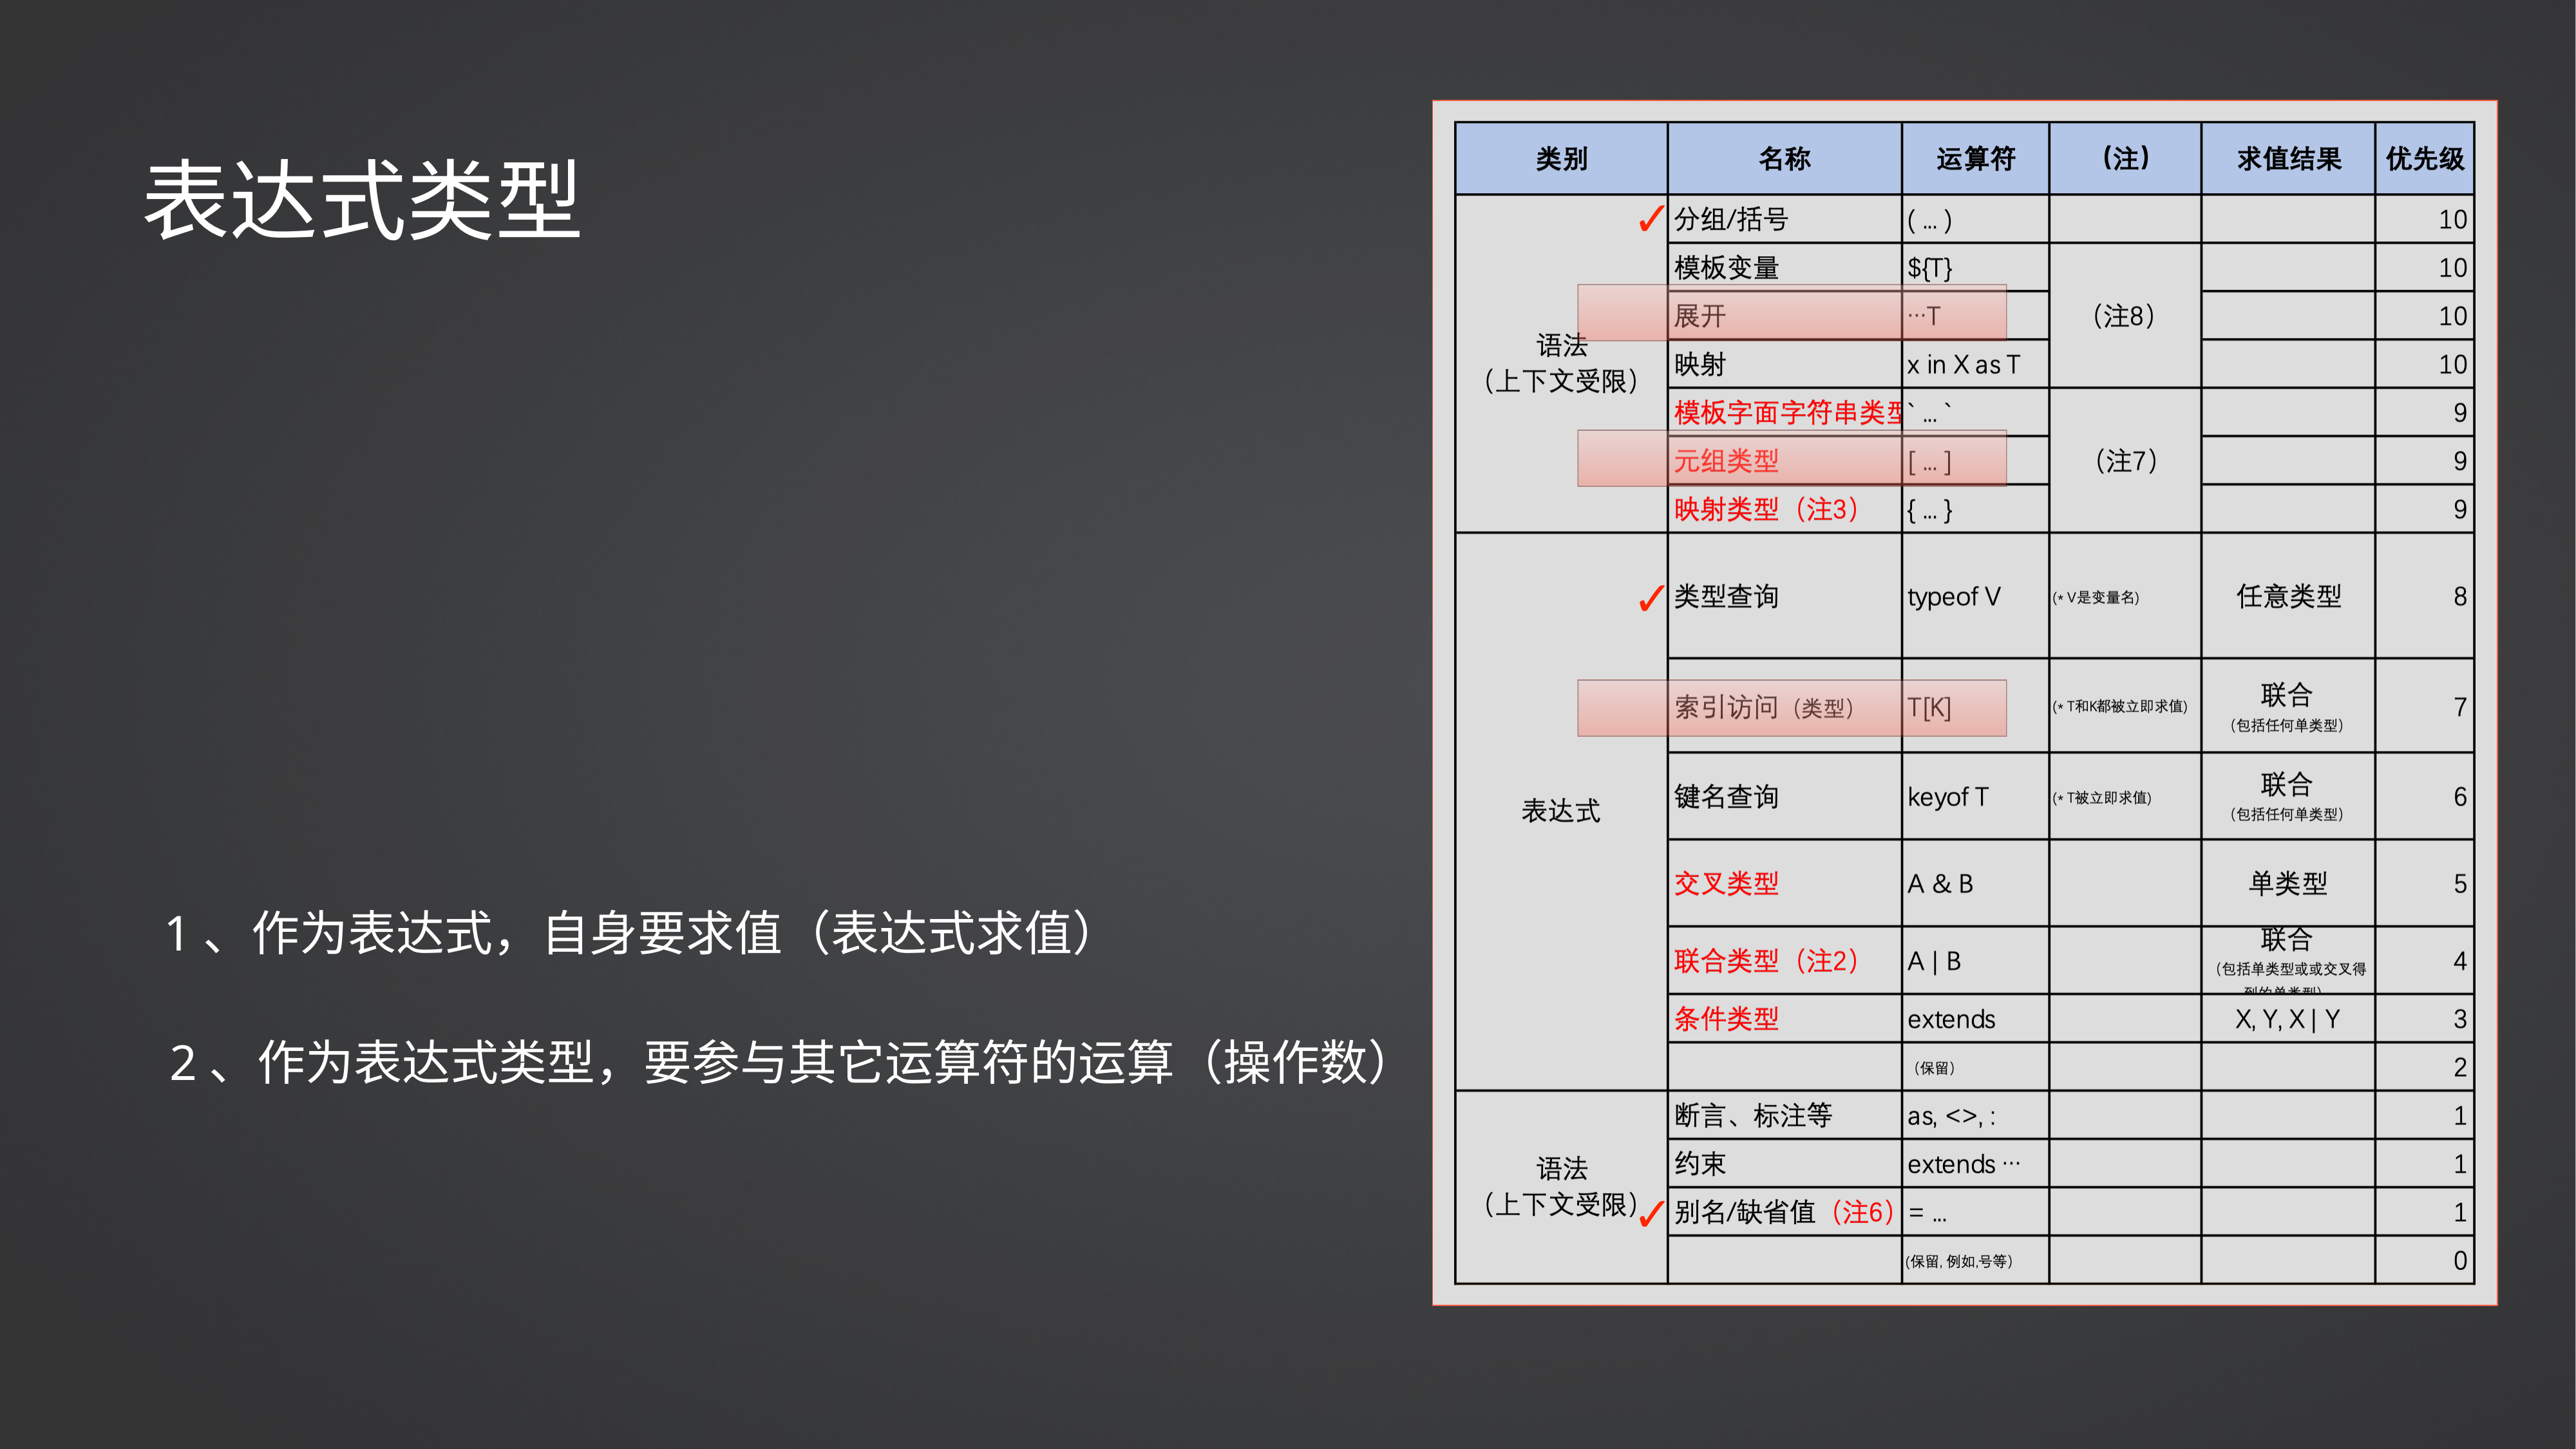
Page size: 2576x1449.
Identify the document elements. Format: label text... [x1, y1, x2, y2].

text_box 2、作为表达式类型，要参与其它运算符的运算（操作数） [164, 1026, 1432, 1095]
text_box 表达式类型 [135, 139, 1110, 257]
picture [0, 0, 2576, 1449]
text_box 1、作为表达式，自身要求值（表达式求值） [158, 896, 1127, 966]
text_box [1432, 0, 2498, 1426]
